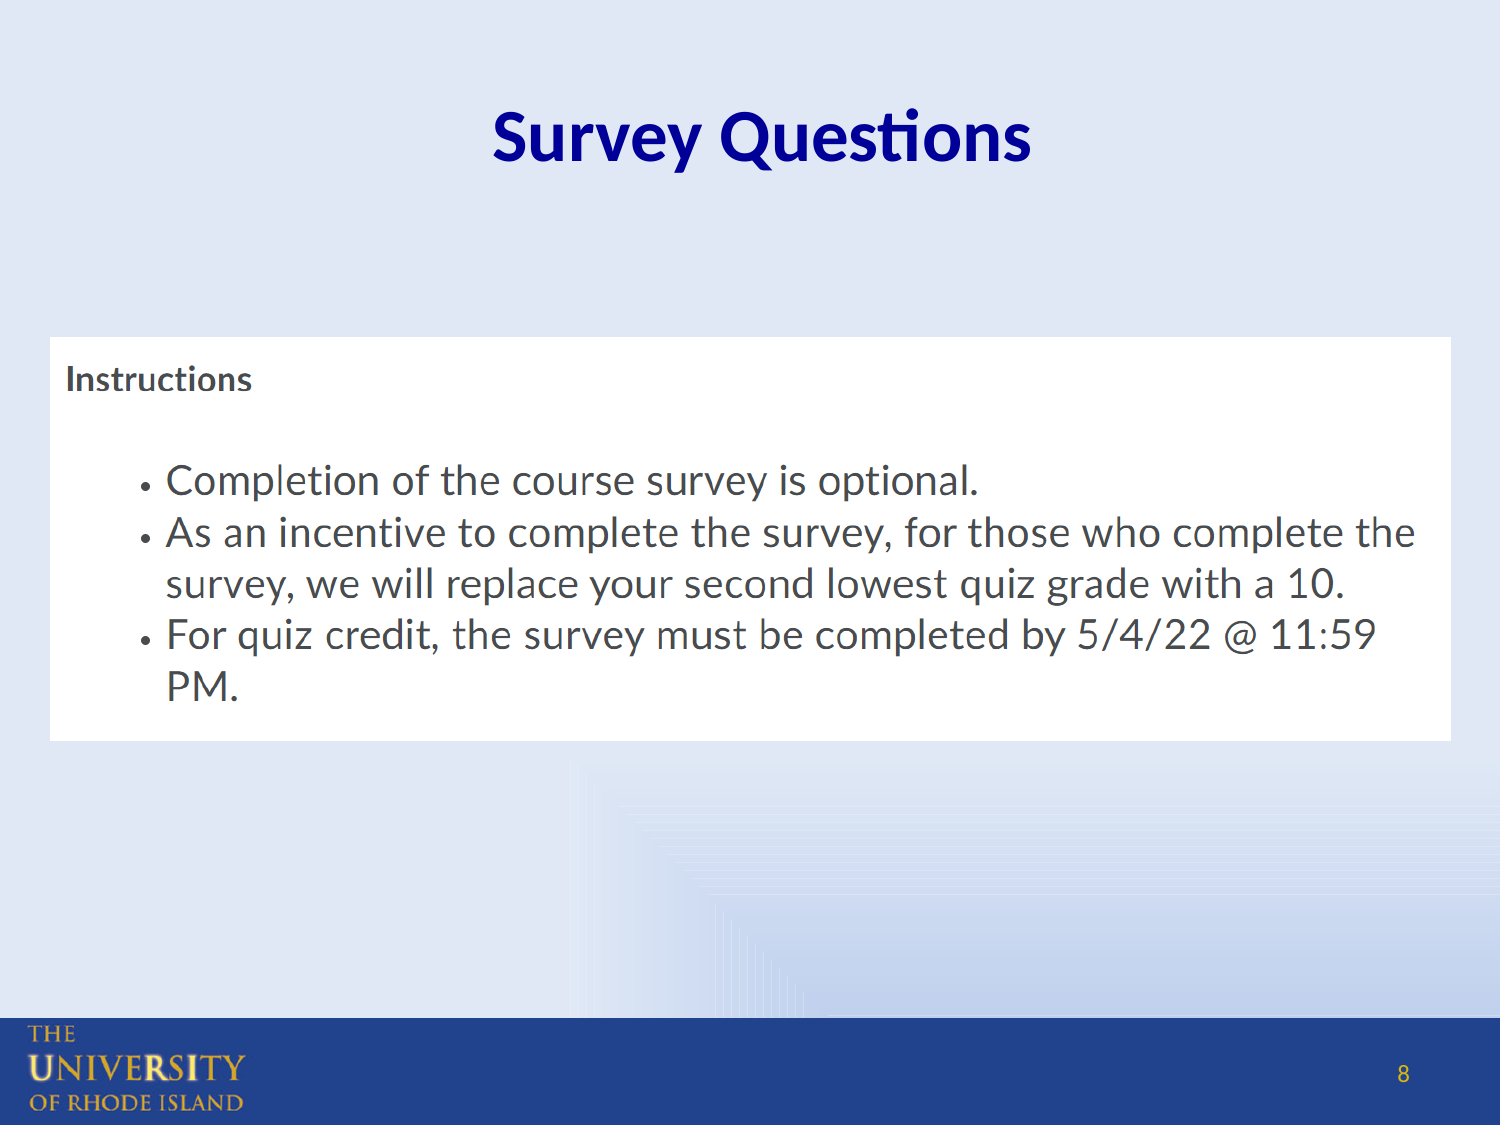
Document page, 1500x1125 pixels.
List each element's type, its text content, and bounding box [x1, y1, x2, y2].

picture [0, 1018, 1500, 1125]
picture [49, 337, 1451, 741]
title Survey Questions [87, 37, 1438, 225]
